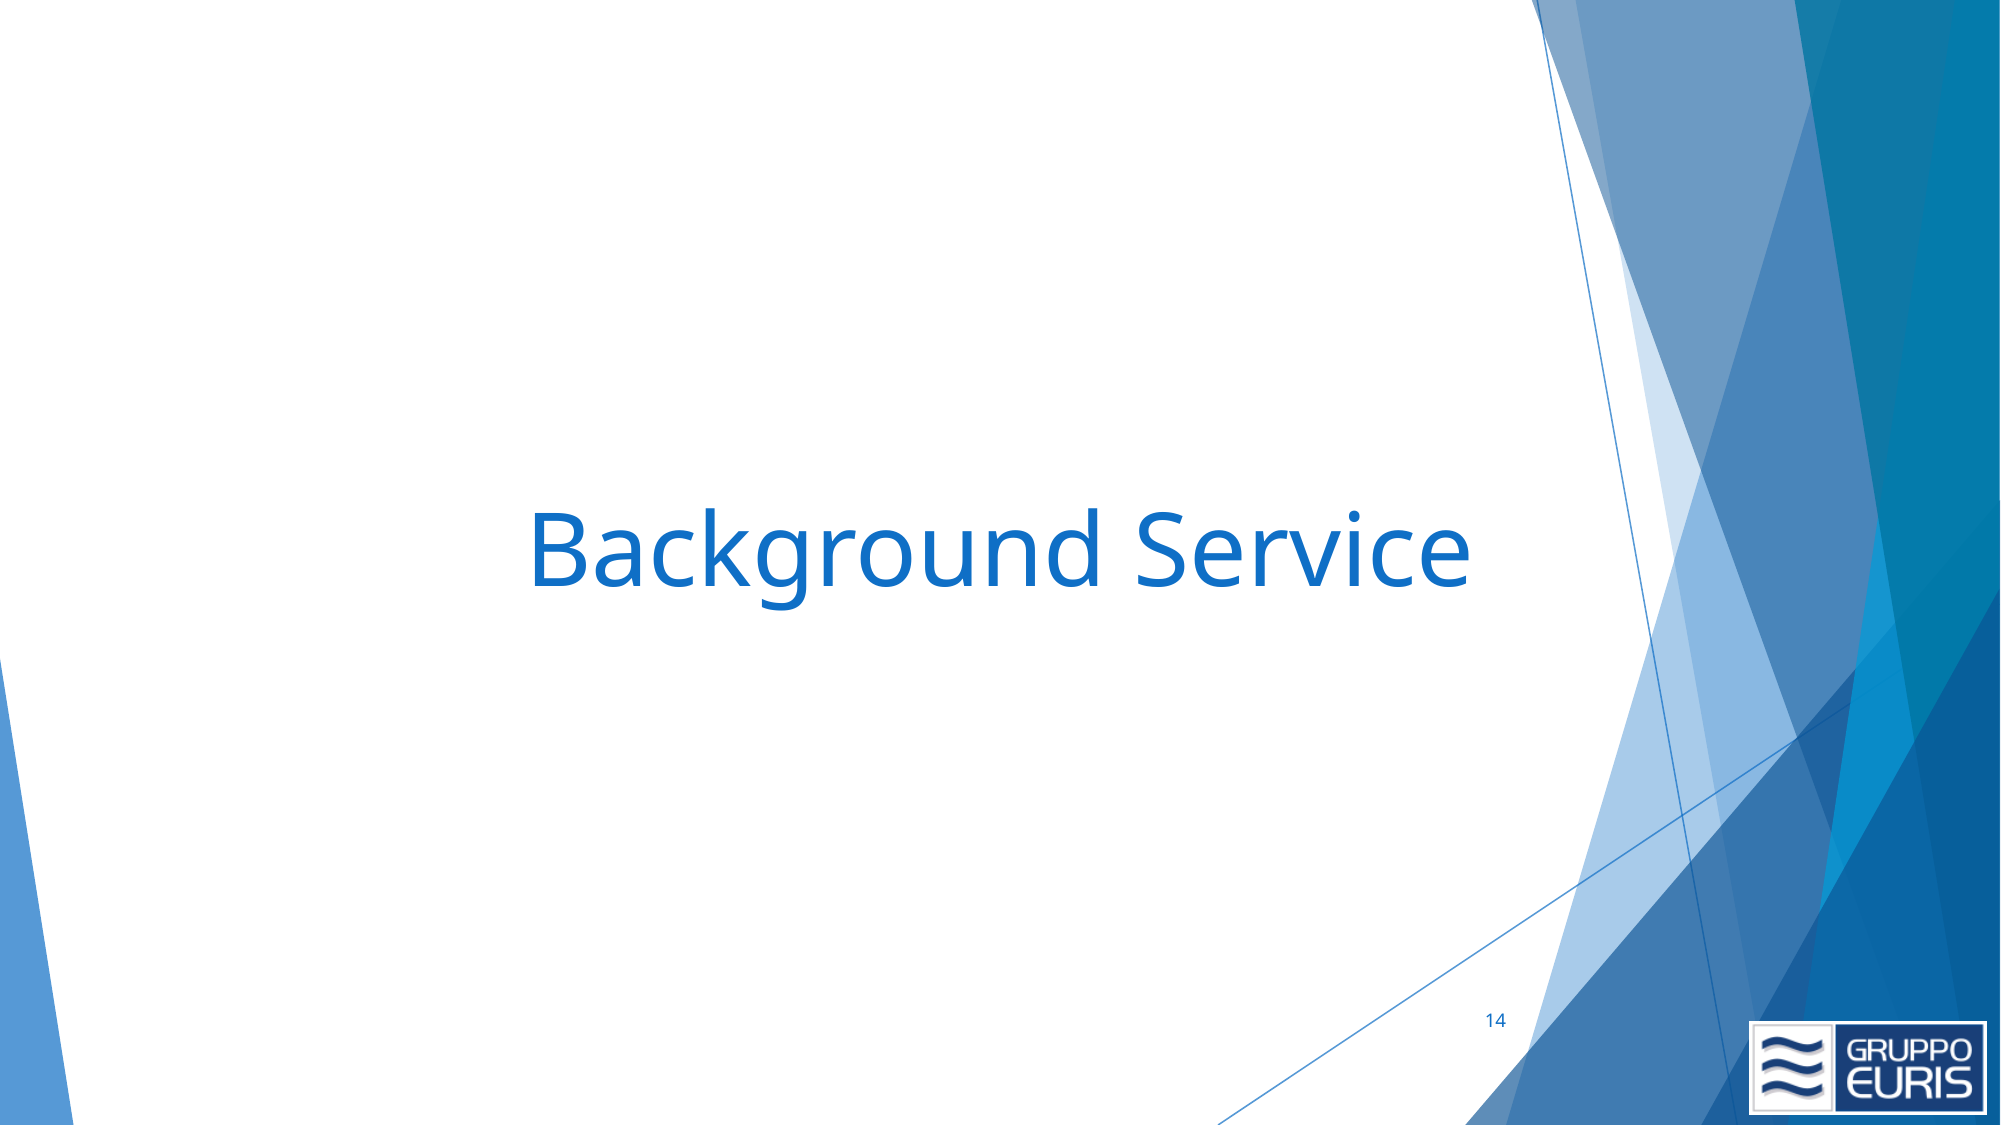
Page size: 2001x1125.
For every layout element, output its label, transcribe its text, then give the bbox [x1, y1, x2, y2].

slide_number 14 [1409, 991, 1522, 1051]
picture [1748, 1020, 1987, 1115]
title Background Service [508, 476, 1492, 649]
